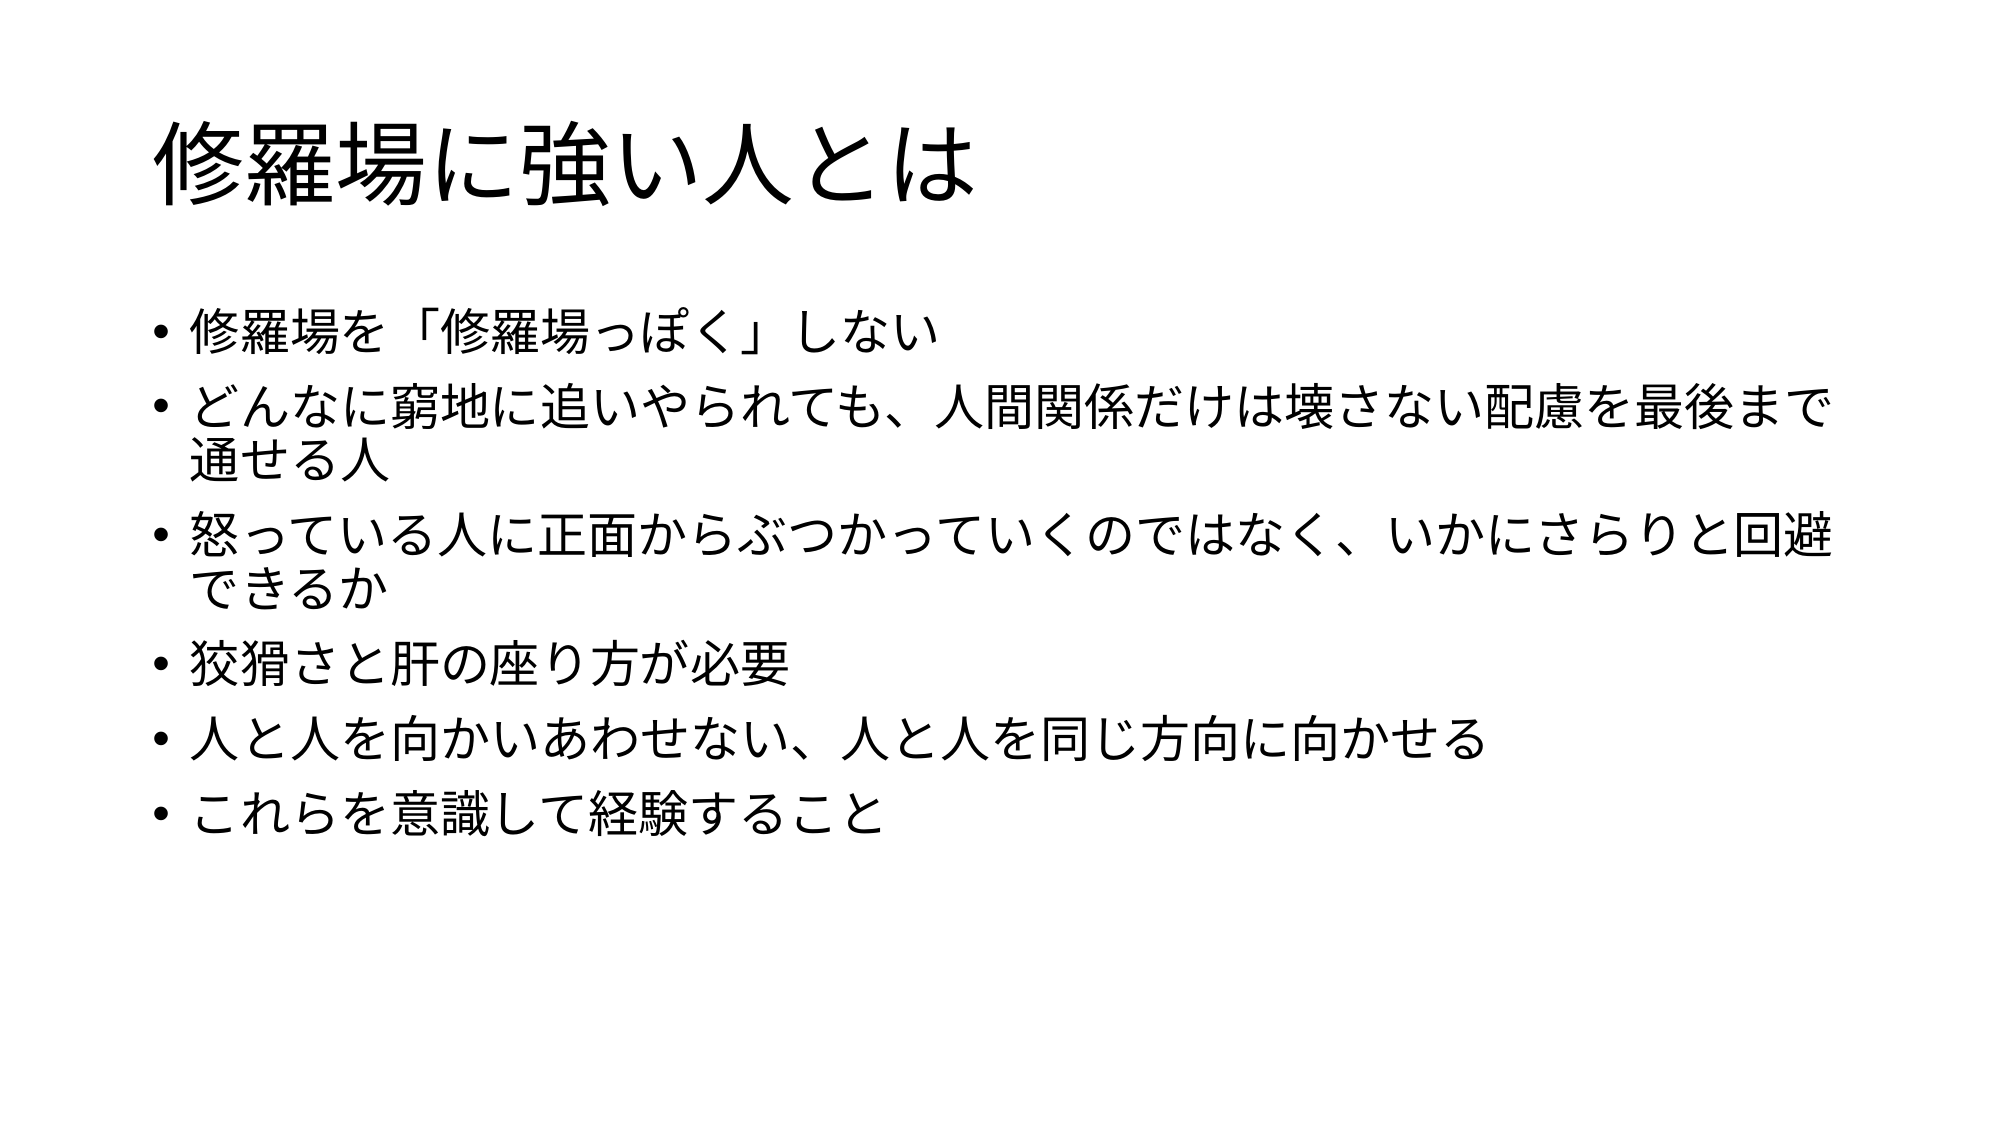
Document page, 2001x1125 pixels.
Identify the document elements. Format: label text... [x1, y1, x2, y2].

title 修羅場に強い人とは [137, 59, 1863, 278]
list 修羅場を「修羅場っぽく」しない どんなに窮地に追いやられても、人間関係だけは壊さない配慮を最後まで通せる人 怒っている人に正面からぶつかっていくのではなく、いかにさらりと回避できるか 狡猾さと肝の座り方が必要 人と人を向かいあわせない、人と人を同じ方向に向かせる これらを意識して経験すること [137, 299, 1863, 1014]
